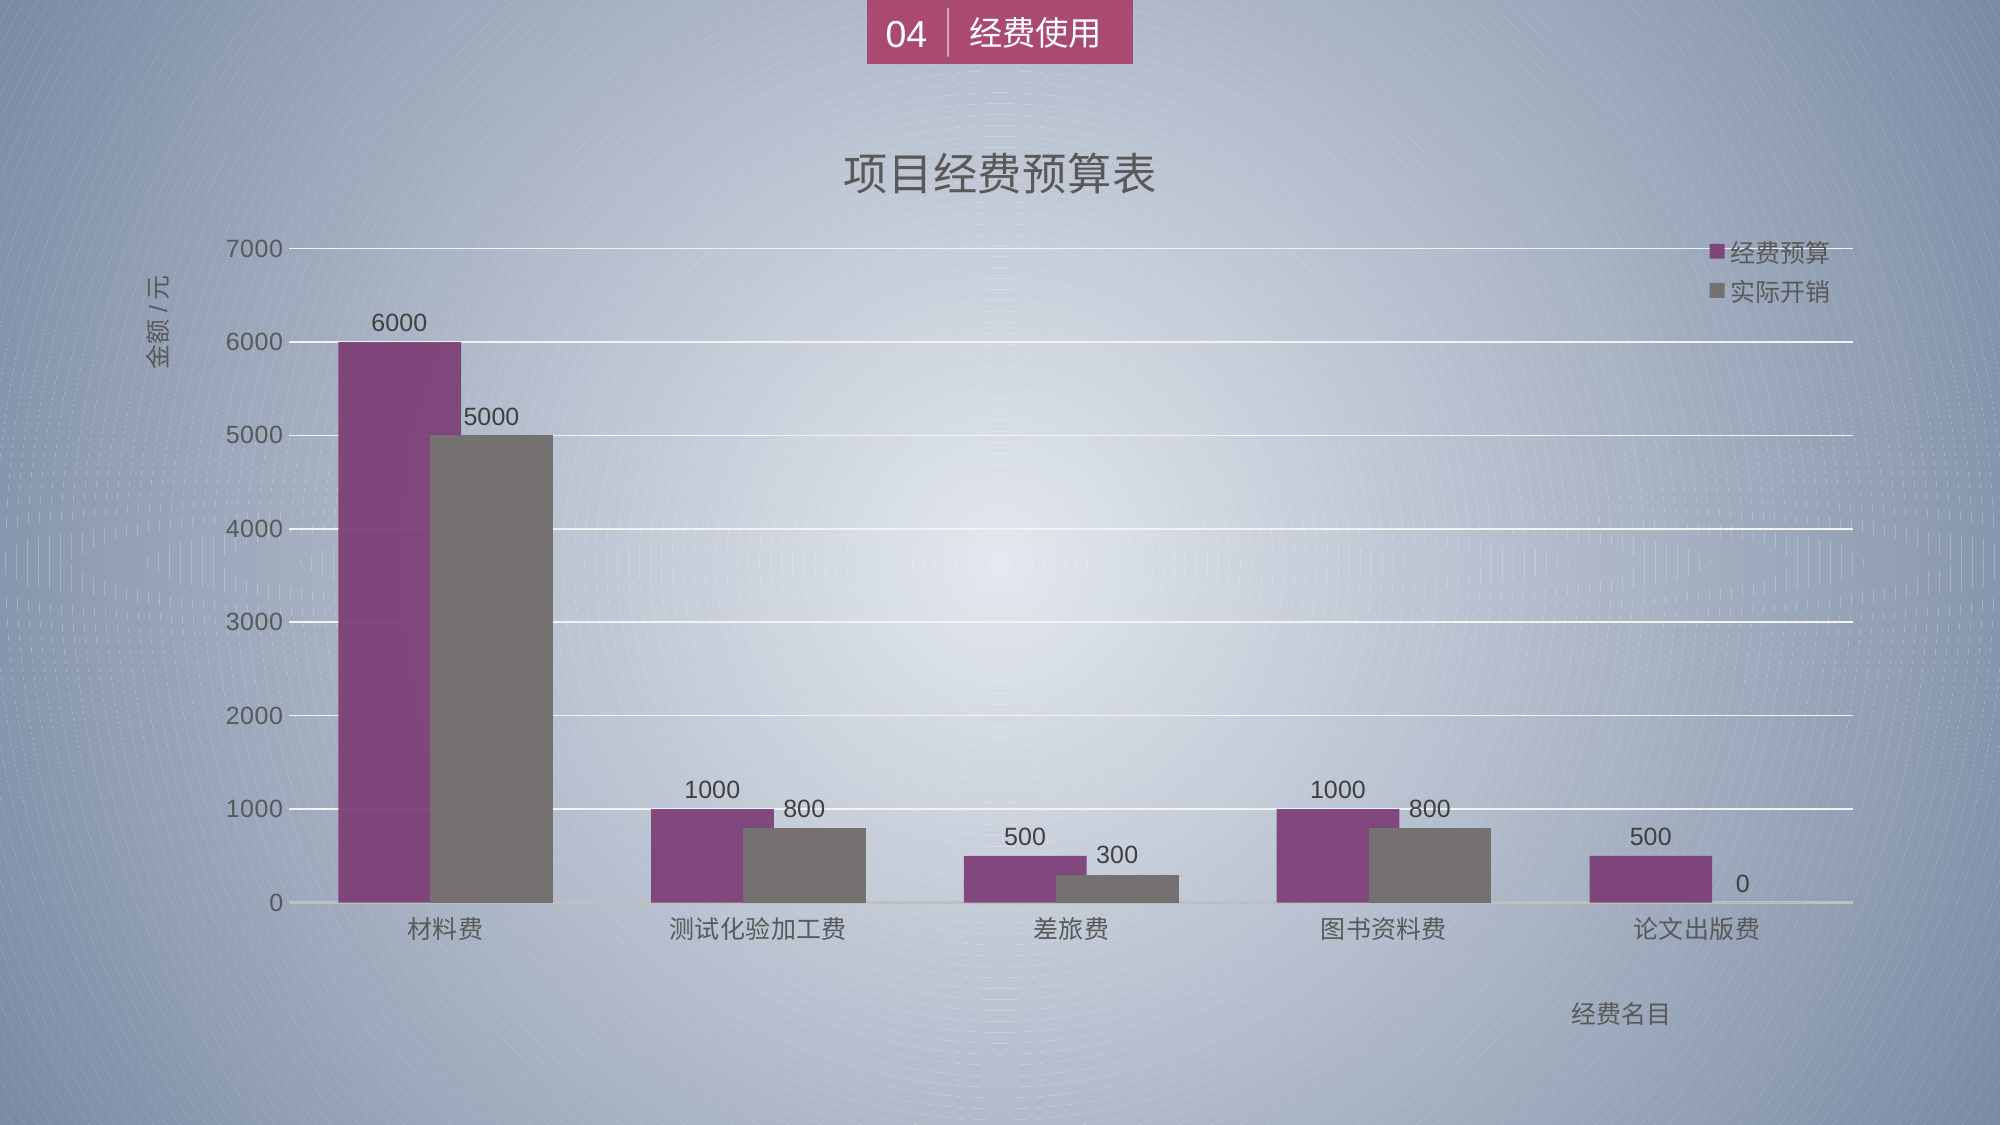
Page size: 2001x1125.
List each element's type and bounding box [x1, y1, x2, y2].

chart [111, 100, 1889, 1043]
text_box [867, 0, 1133, 63]
